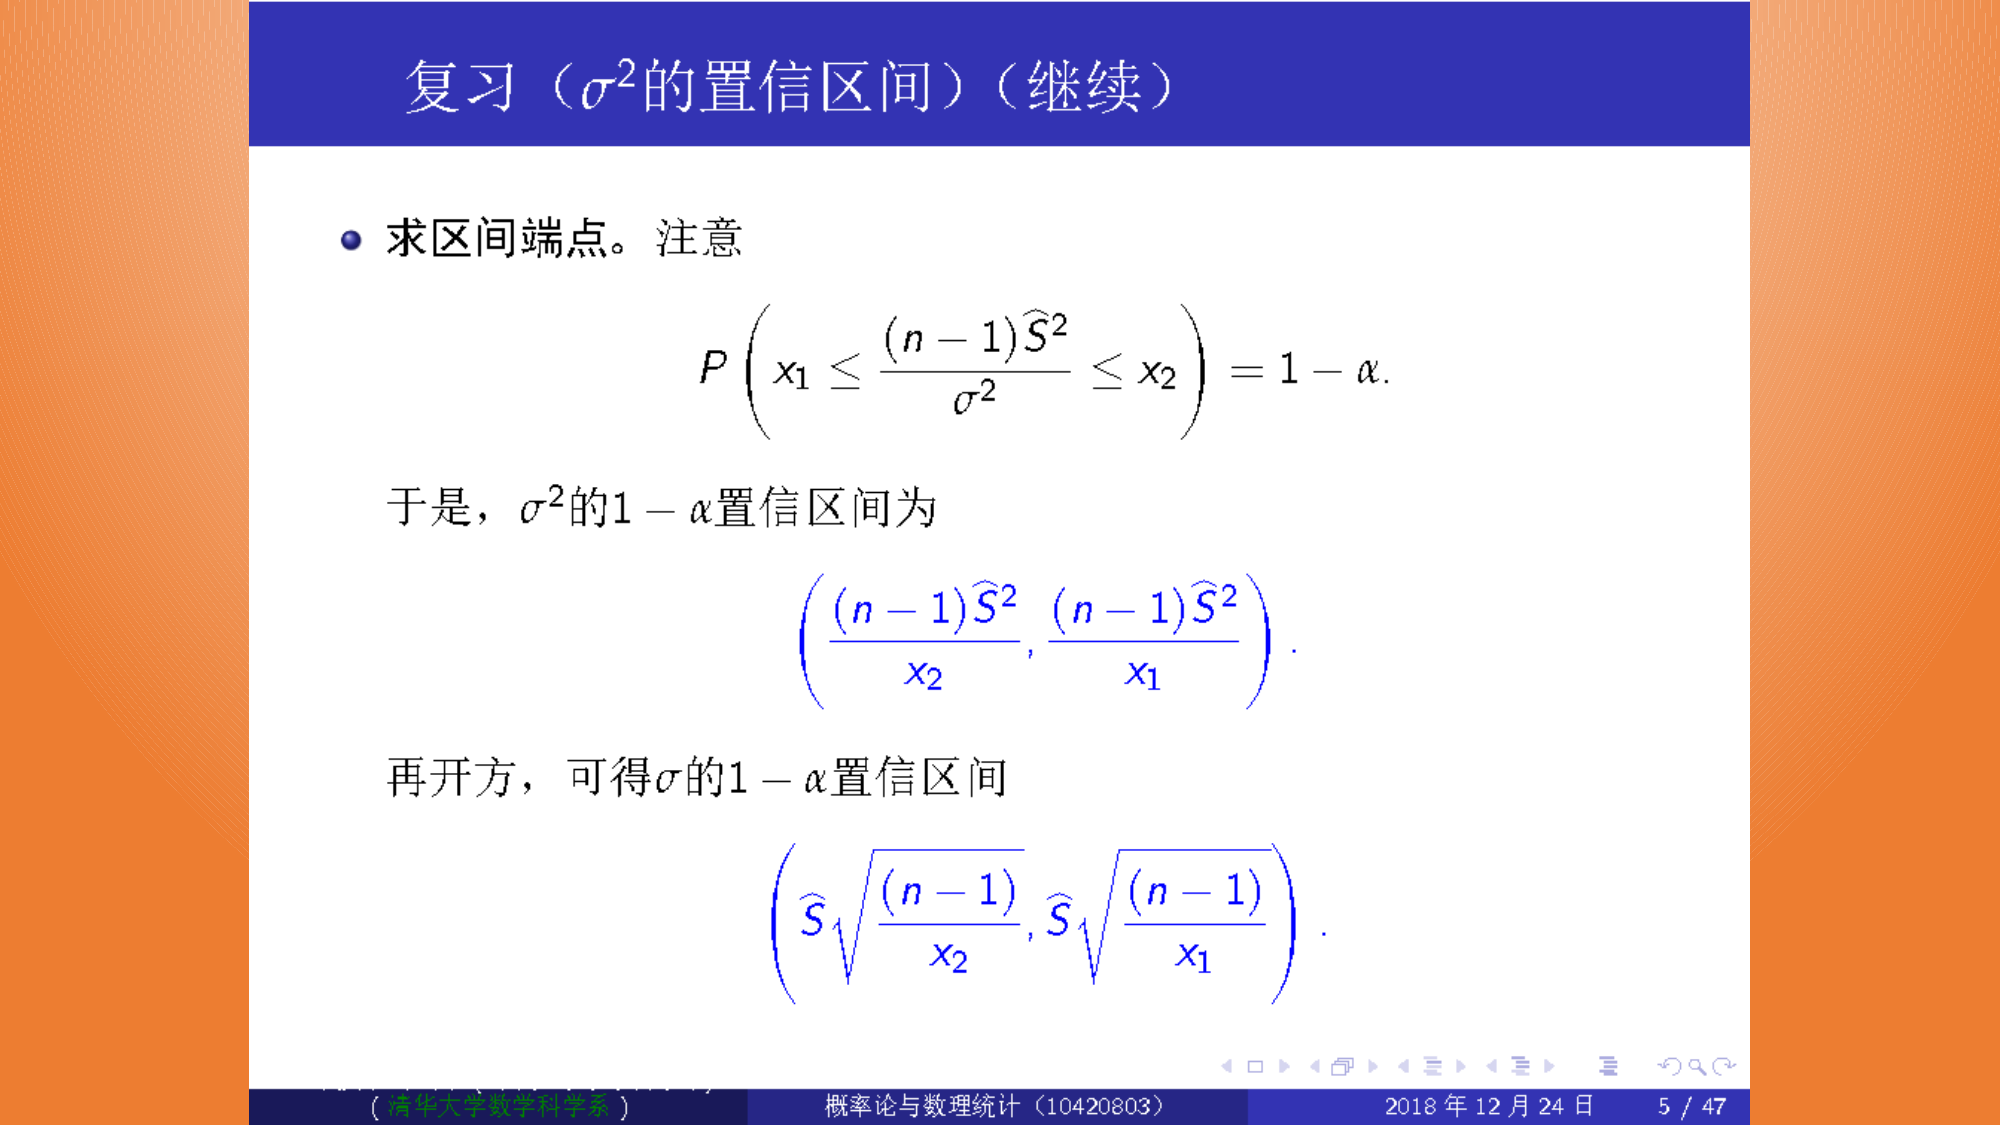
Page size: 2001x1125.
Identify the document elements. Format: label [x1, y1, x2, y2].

picture [249, 0, 1750, 1125]
